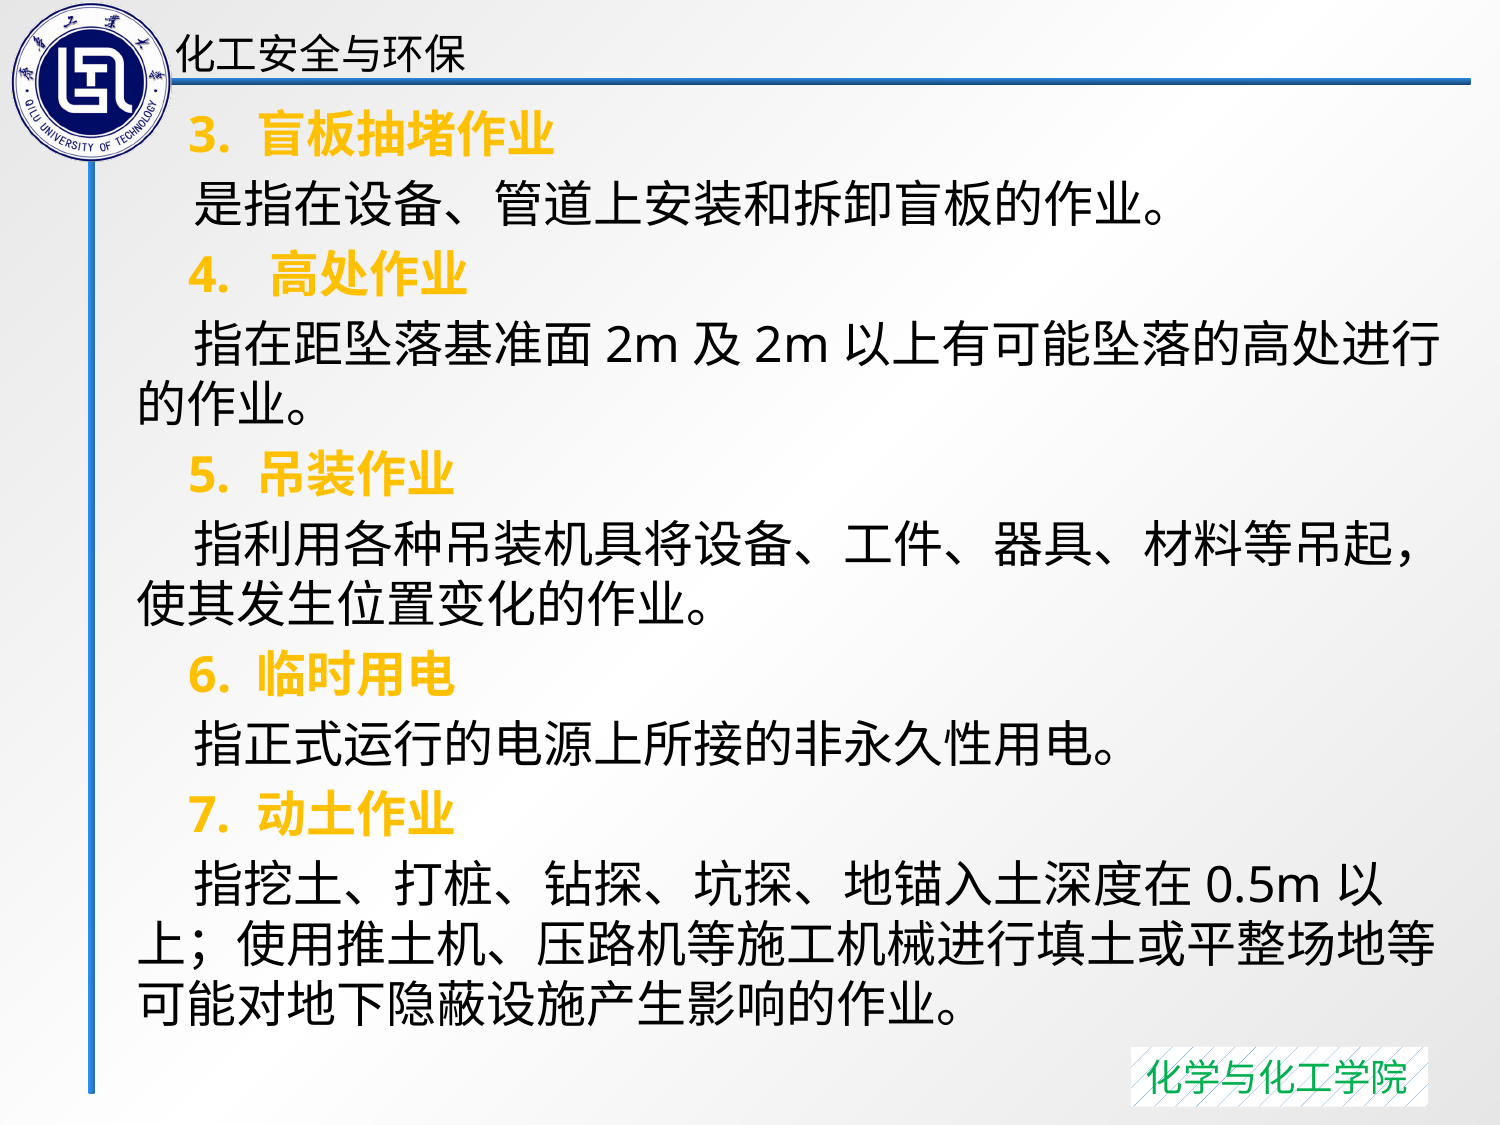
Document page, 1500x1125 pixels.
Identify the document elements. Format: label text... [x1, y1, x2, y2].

list 3. 盲板抽堵作业 是指在设备、管道上安装和拆卸盲板的作业。 4. 高处作业 指在距坠落基准面2m及2m以上有可能坠落的高处进行的作业。 5. 吊装作业 指利用各种吊装机具将设备、工件、器具、材料等吊起，使其发生位置变化的作业。 6. 临时用电 指正式运行的电源上所接的非永久性用电。 7. 动土作业 指挖土、打桩、钻探、坑探、地锚入土深度在0.5m以上；使用推土机、压路机等施工机械进行填土或平整场地等可能对地下隐蔽设施产生影响的作业。 [121, 94, 1481, 1072]
picture [11, 2, 172, 162]
